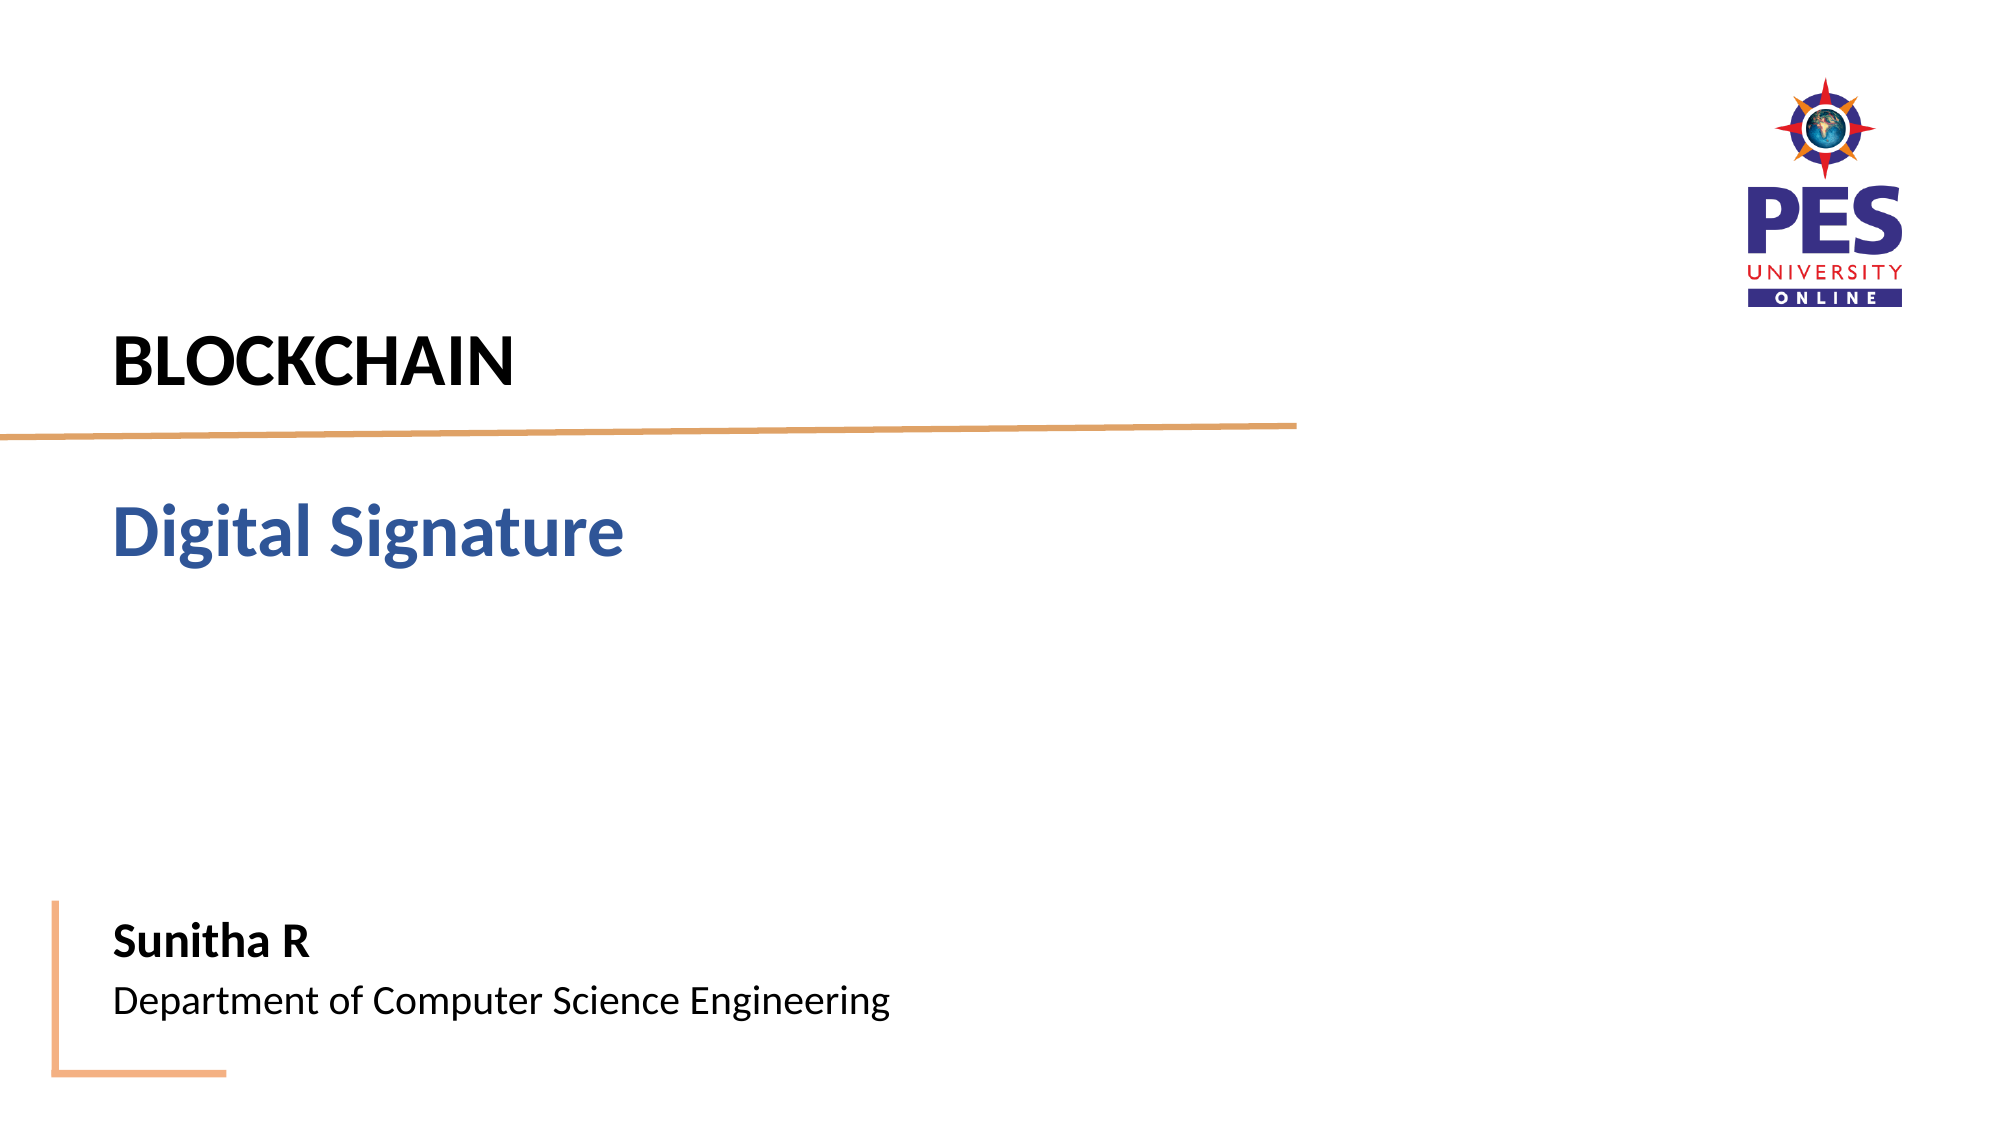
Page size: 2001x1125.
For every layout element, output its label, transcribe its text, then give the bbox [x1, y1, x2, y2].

picture [1748, 76, 1902, 307]
text_box Digital Signature [98, 473, 1329, 579]
text_box BLOCKCHAIN [98, 303, 1329, 409]
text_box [0, 425, 1297, 438]
text_box Department of Computer Science Engineering [227, 965, 1329, 1031]
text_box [51, 900, 227, 1078]
text_box Sunitha R [227, 900, 1329, 965]
